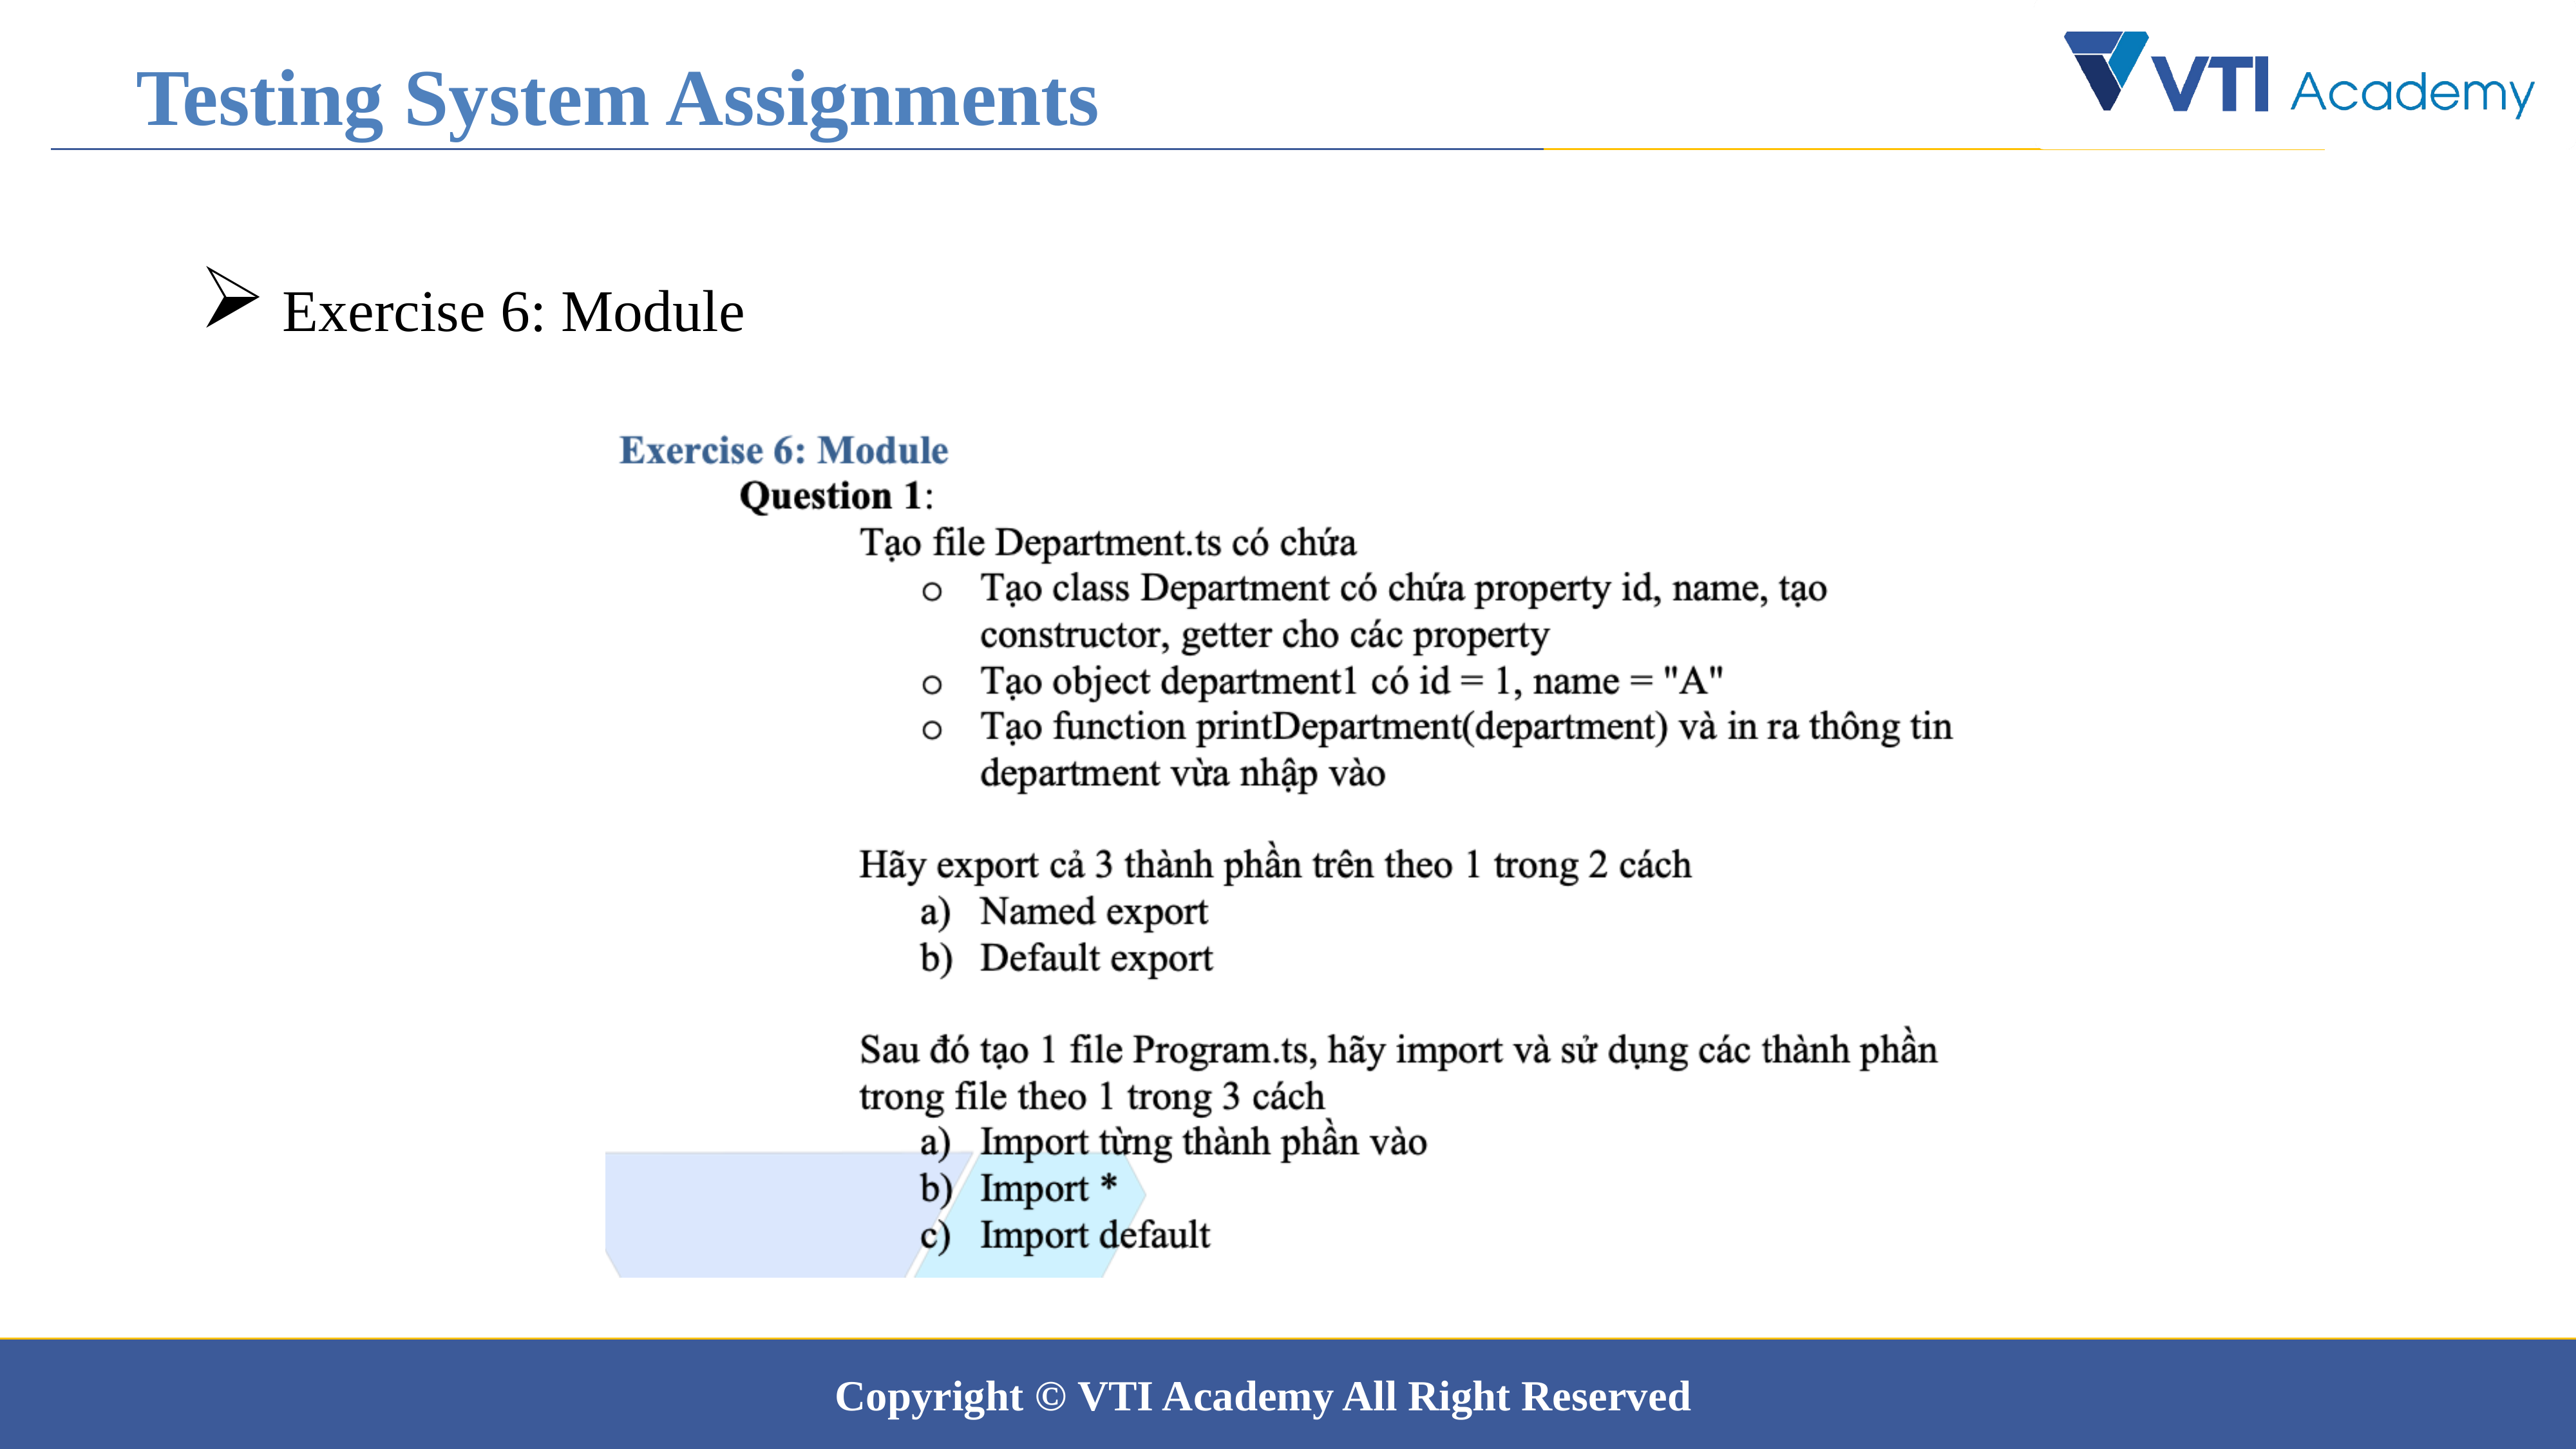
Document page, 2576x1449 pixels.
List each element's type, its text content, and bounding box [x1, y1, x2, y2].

text_box Exercise 6: Module [189, 267, 1066, 375]
picture [2034, 0, 2576, 149]
picture [605, 412, 1971, 1278]
text_box Testing System Assignments [126, 60, 1305, 126]
